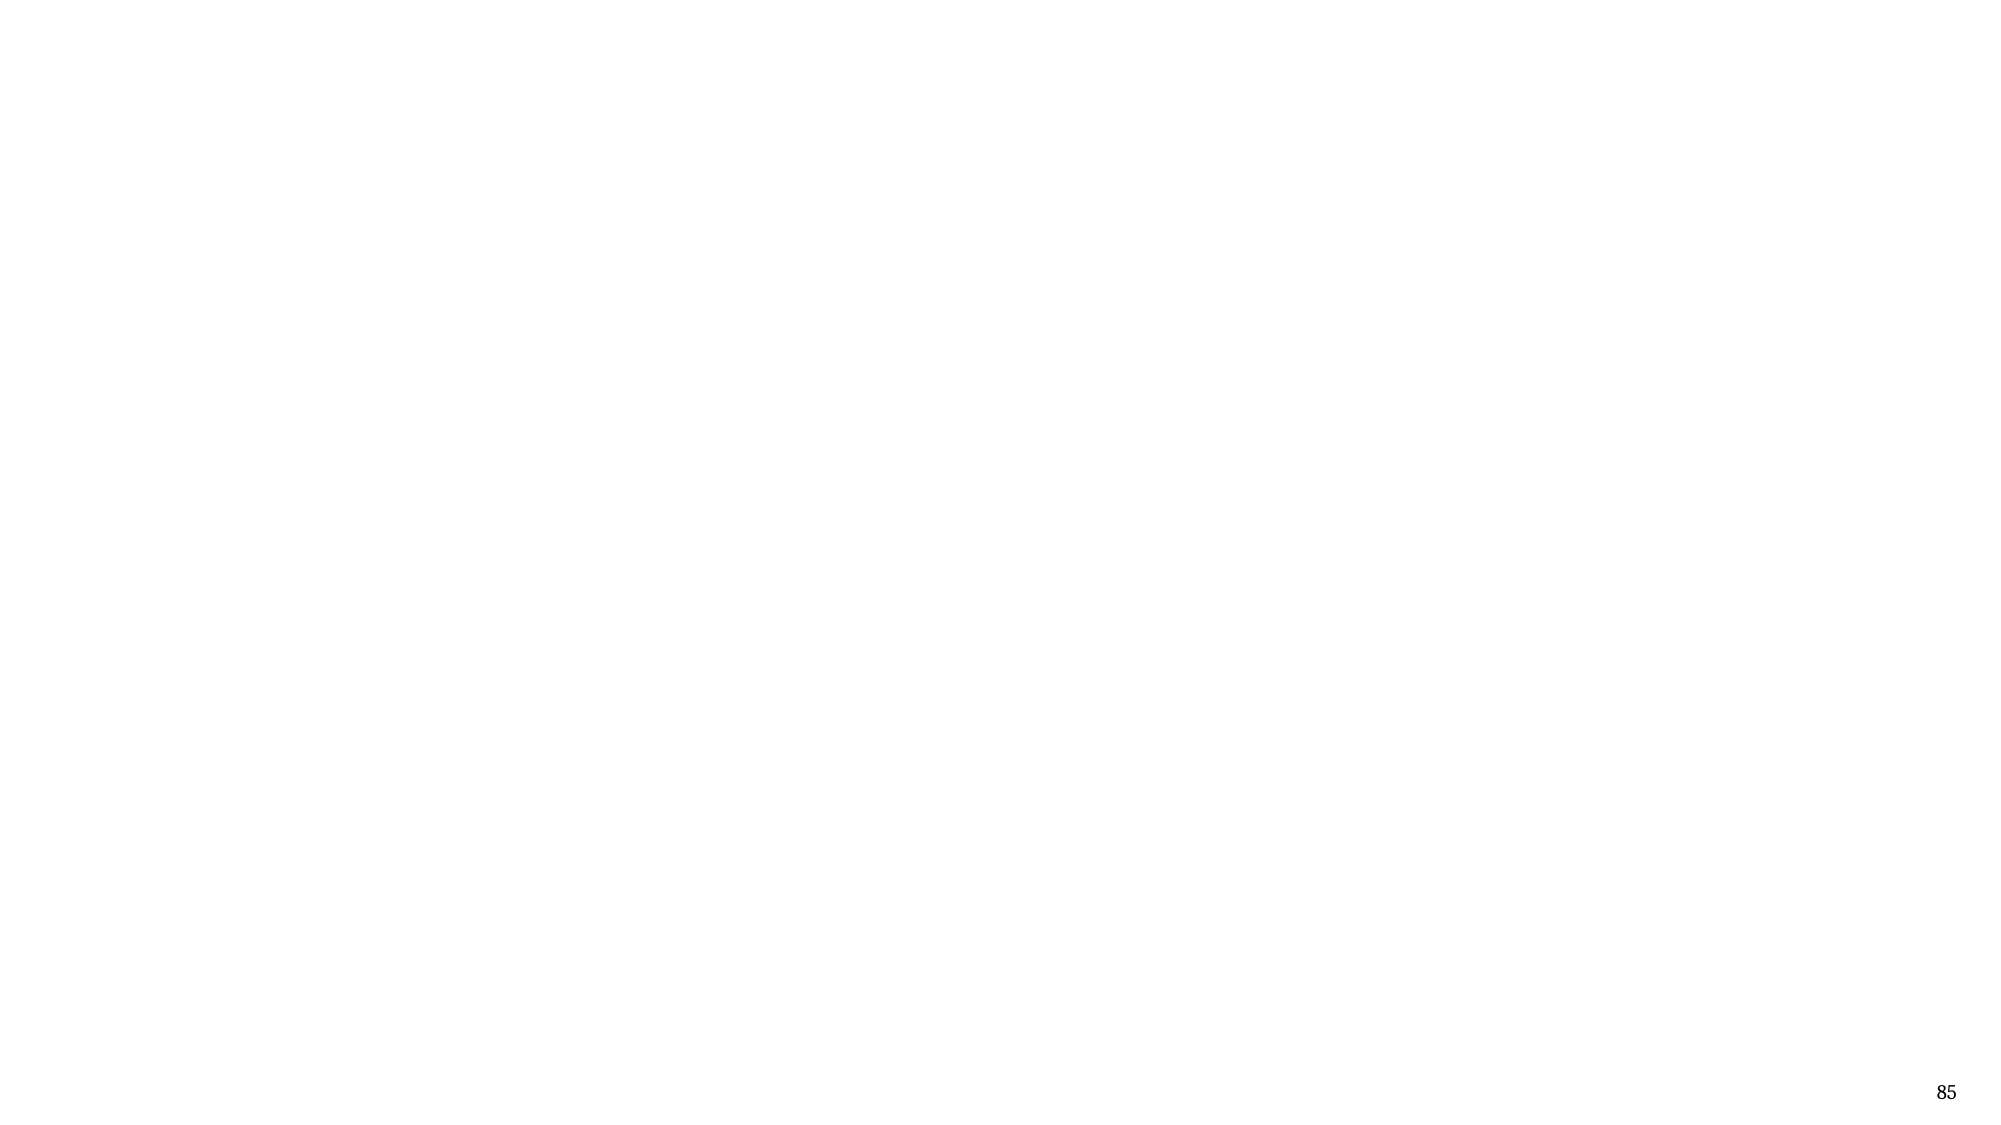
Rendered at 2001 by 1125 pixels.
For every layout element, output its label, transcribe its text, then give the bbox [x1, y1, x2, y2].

slide_number 85 [1891, 1051, 1972, 1112]
